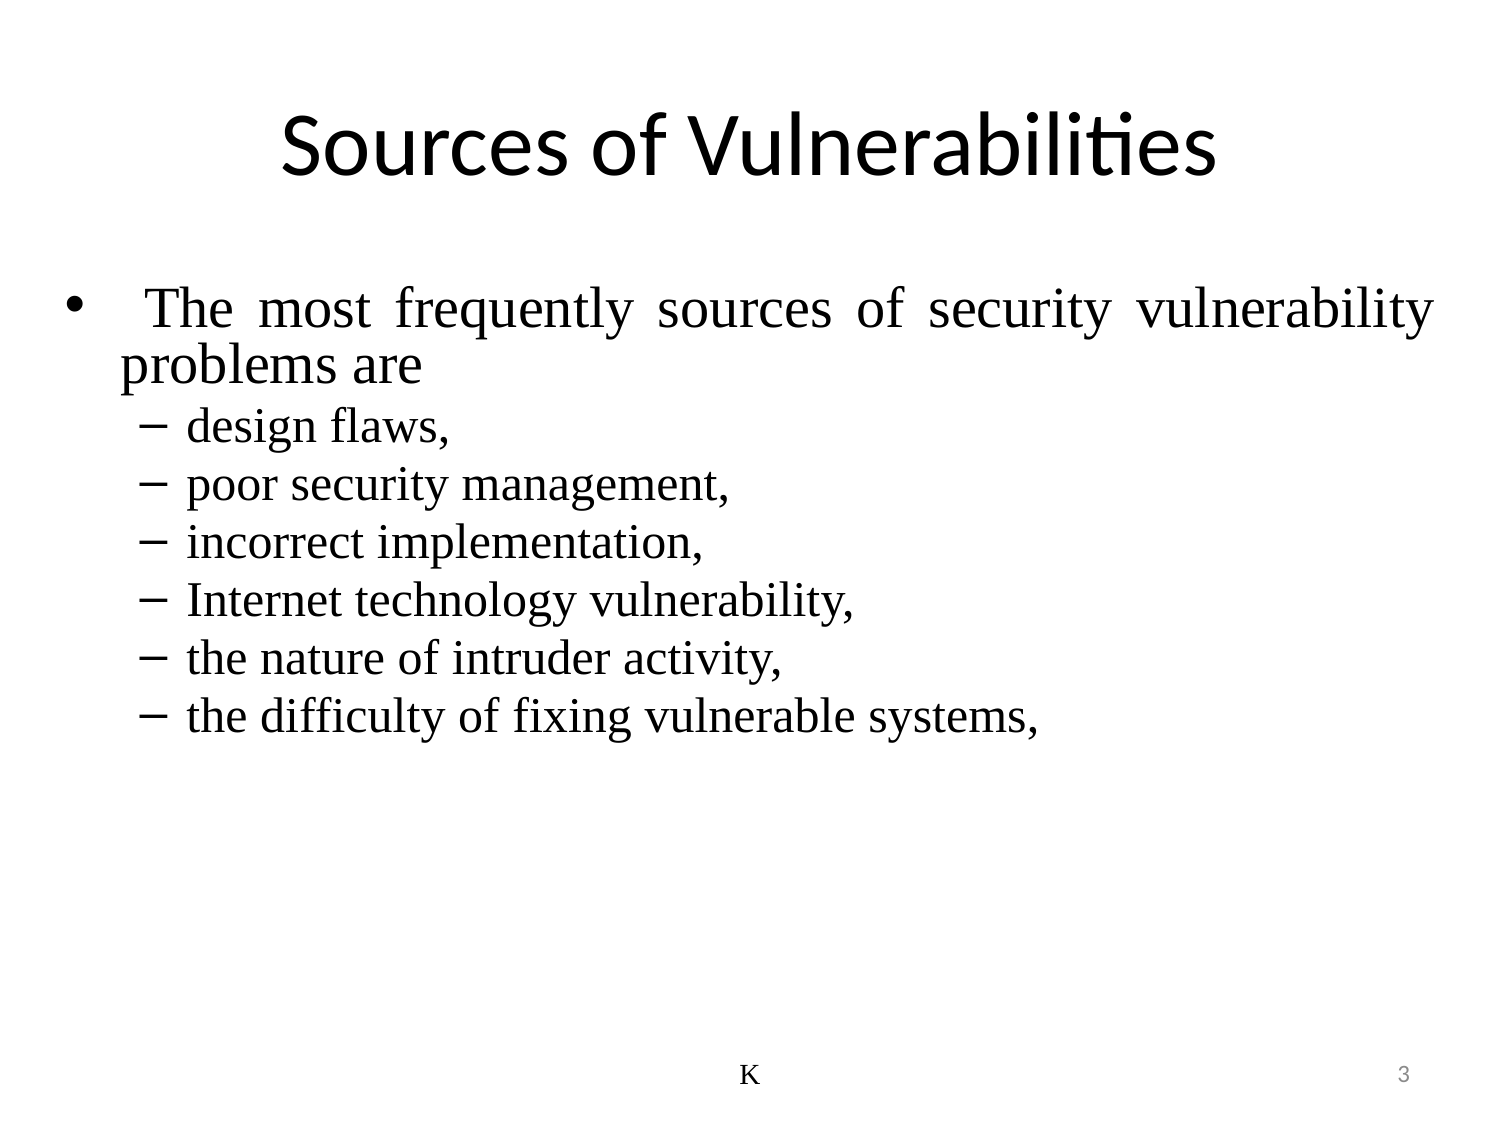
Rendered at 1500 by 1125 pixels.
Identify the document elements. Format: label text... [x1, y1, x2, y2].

slide_number 3 [1074, 1075, 1425, 1103]
footer K [512, 1075, 988, 1103]
title Sources of Vulnerabilities [75, 45, 1425, 233]
list The most frequently sources of security vulnerability problems are design flaws, poor security management, incorrect implementation, Internet technology vulnerability, the nature of intruder activity, the difficulty of fixing vulnerable systems, [49, 275, 1451, 1075]
